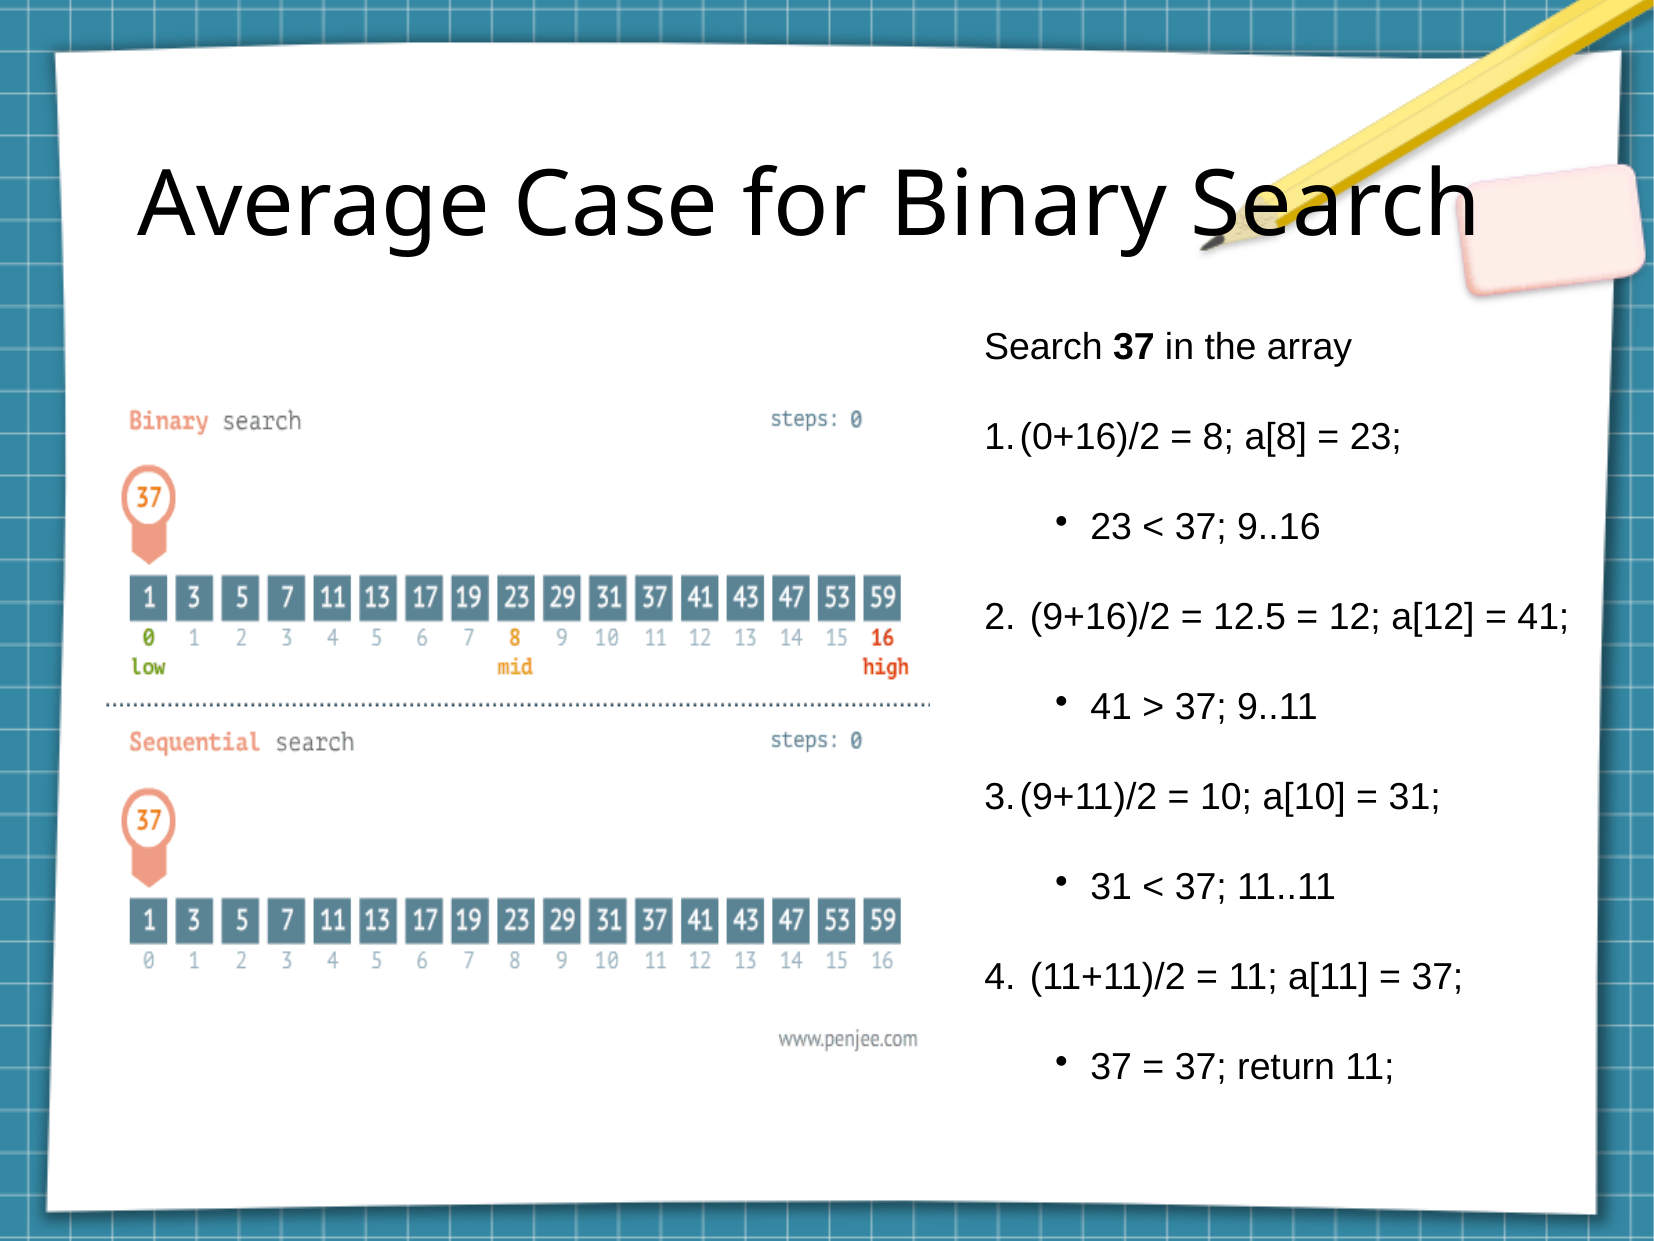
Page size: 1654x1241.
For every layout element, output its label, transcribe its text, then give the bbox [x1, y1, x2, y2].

text_box Average Case for Binary Search [137, 90, 1490, 308]
text_box Search 37 in the array (0+16)/2 = 8; a[8] = 23; 23 < 37; 9..16 (9+16)/2 = 12.5 = 12; a[12] = 41; 41 > 37; 9..11 (9+11)/2 = 10; a[10] = 31; 31 < 37; 11..11 (11+11)/2 = 11; a[11] = 37; 37 = 37; return 11; [969, 314, 1596, 1062]
picture [0, 0, 1654, 1241]
